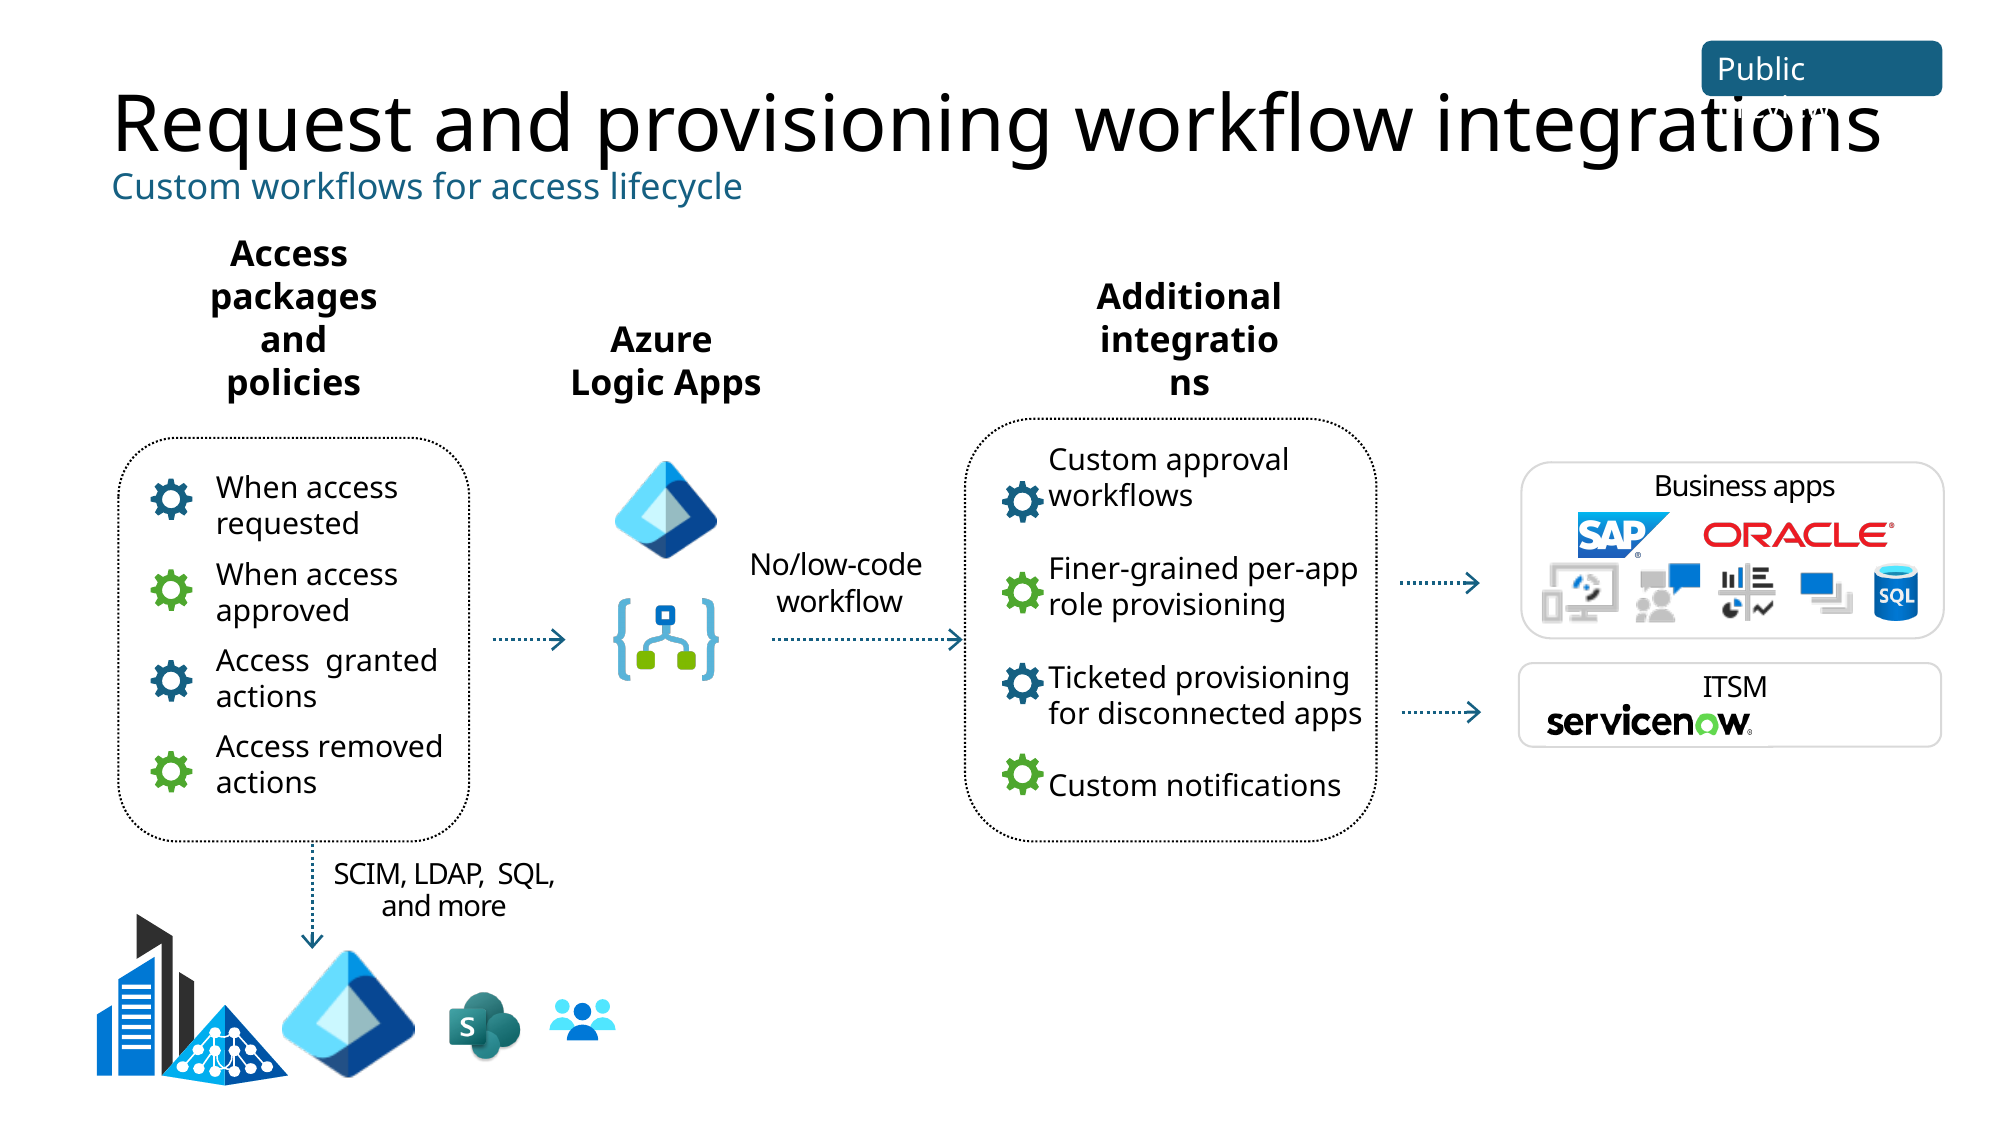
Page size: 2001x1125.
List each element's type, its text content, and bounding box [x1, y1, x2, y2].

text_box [1520, 452, 1945, 639]
title Request and provisioning workflow integrations Custom workflows for access lifecycle [96, 75, 1904, 217]
picture [282, 948, 557, 1099]
text_box No/low-code workflow [713, 545, 965, 619]
text_box [1002, 662, 1044, 705]
picture [1545, 703, 1769, 747]
text_box ITSM [1694, 672, 1721, 703]
text_box [150, 660, 193, 702]
text_box Custom approval workflows Finer-grained per-app role provisioning Ticketed provisioning for disconnected apps Custom notifications [1048, 440, 1363, 853]
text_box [557, 998, 617, 1041]
text_box Additional integrations [1088, 273, 1291, 403]
text_box ITSM [1739, 672, 1777, 704]
text_box Public preview [1701, 40, 1943, 97]
text_box [1002, 571, 1044, 614]
text_box Azure Logic Apps [570, 316, 763, 403]
text_box [1363, 446, 1378, 816]
picture [615, 458, 718, 561]
text_box [963, 417, 1359, 843]
text_box Access packages and policies [195, 230, 393, 403]
text_box [1517, 662, 1943, 748]
text_box [1002, 753, 1044, 796]
text_box [150, 478, 193, 520]
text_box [1721, 639, 1739, 703]
picture [588, 598, 745, 681]
text_box [117, 436, 463, 843]
text_box [150, 569, 193, 611]
text_box [1002, 481, 1044, 523]
text_box SCIM, LDAP, SQL, and more [313, 859, 577, 923]
text_box [150, 751, 193, 793]
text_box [96, 913, 289, 1086]
text_box When access requested When access approved Access granted actions Access removed actions [215, 468, 493, 850]
